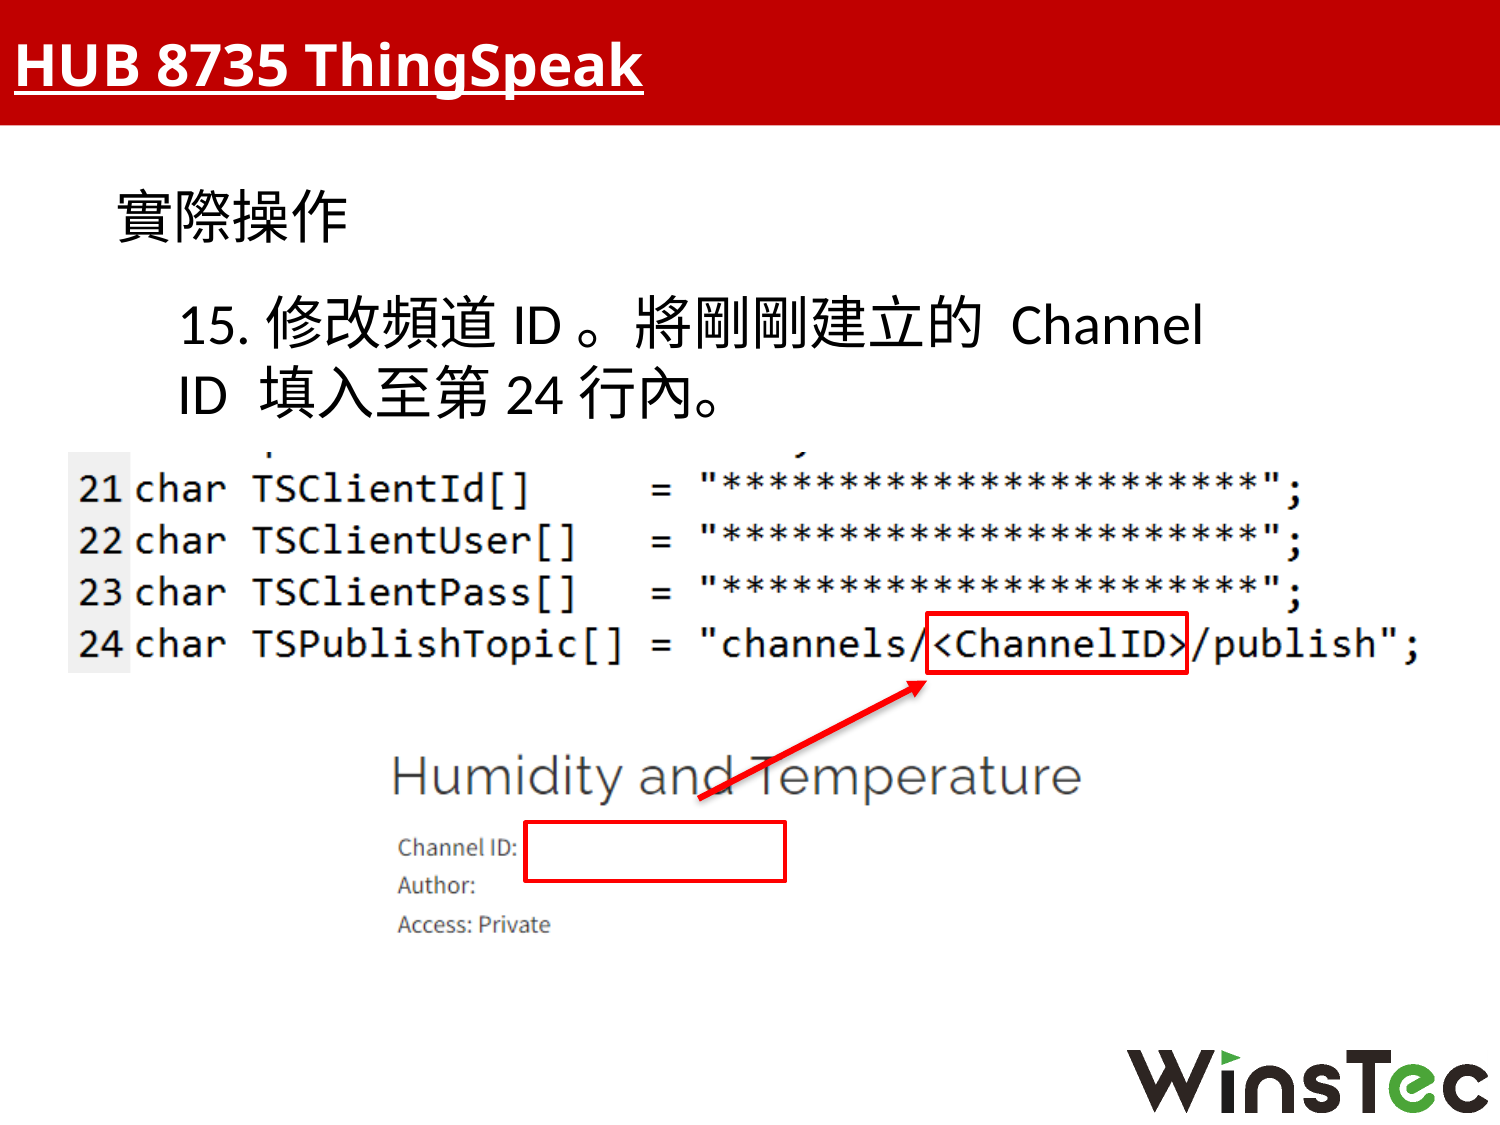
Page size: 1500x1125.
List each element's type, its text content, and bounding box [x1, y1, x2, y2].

text_box [840, 681, 927, 725]
picture [68, 452, 1432, 673]
text_box 實際操作 [107, 172, 365, 258]
text_box 15.修改頻道ID。將剛剛建立的 Channel ID 填入至第24行內。 [170, 278, 1227, 434]
picture [363, 727, 1137, 955]
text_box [0, 0, 1500, 126]
picture [1127, 1049, 1489, 1113]
